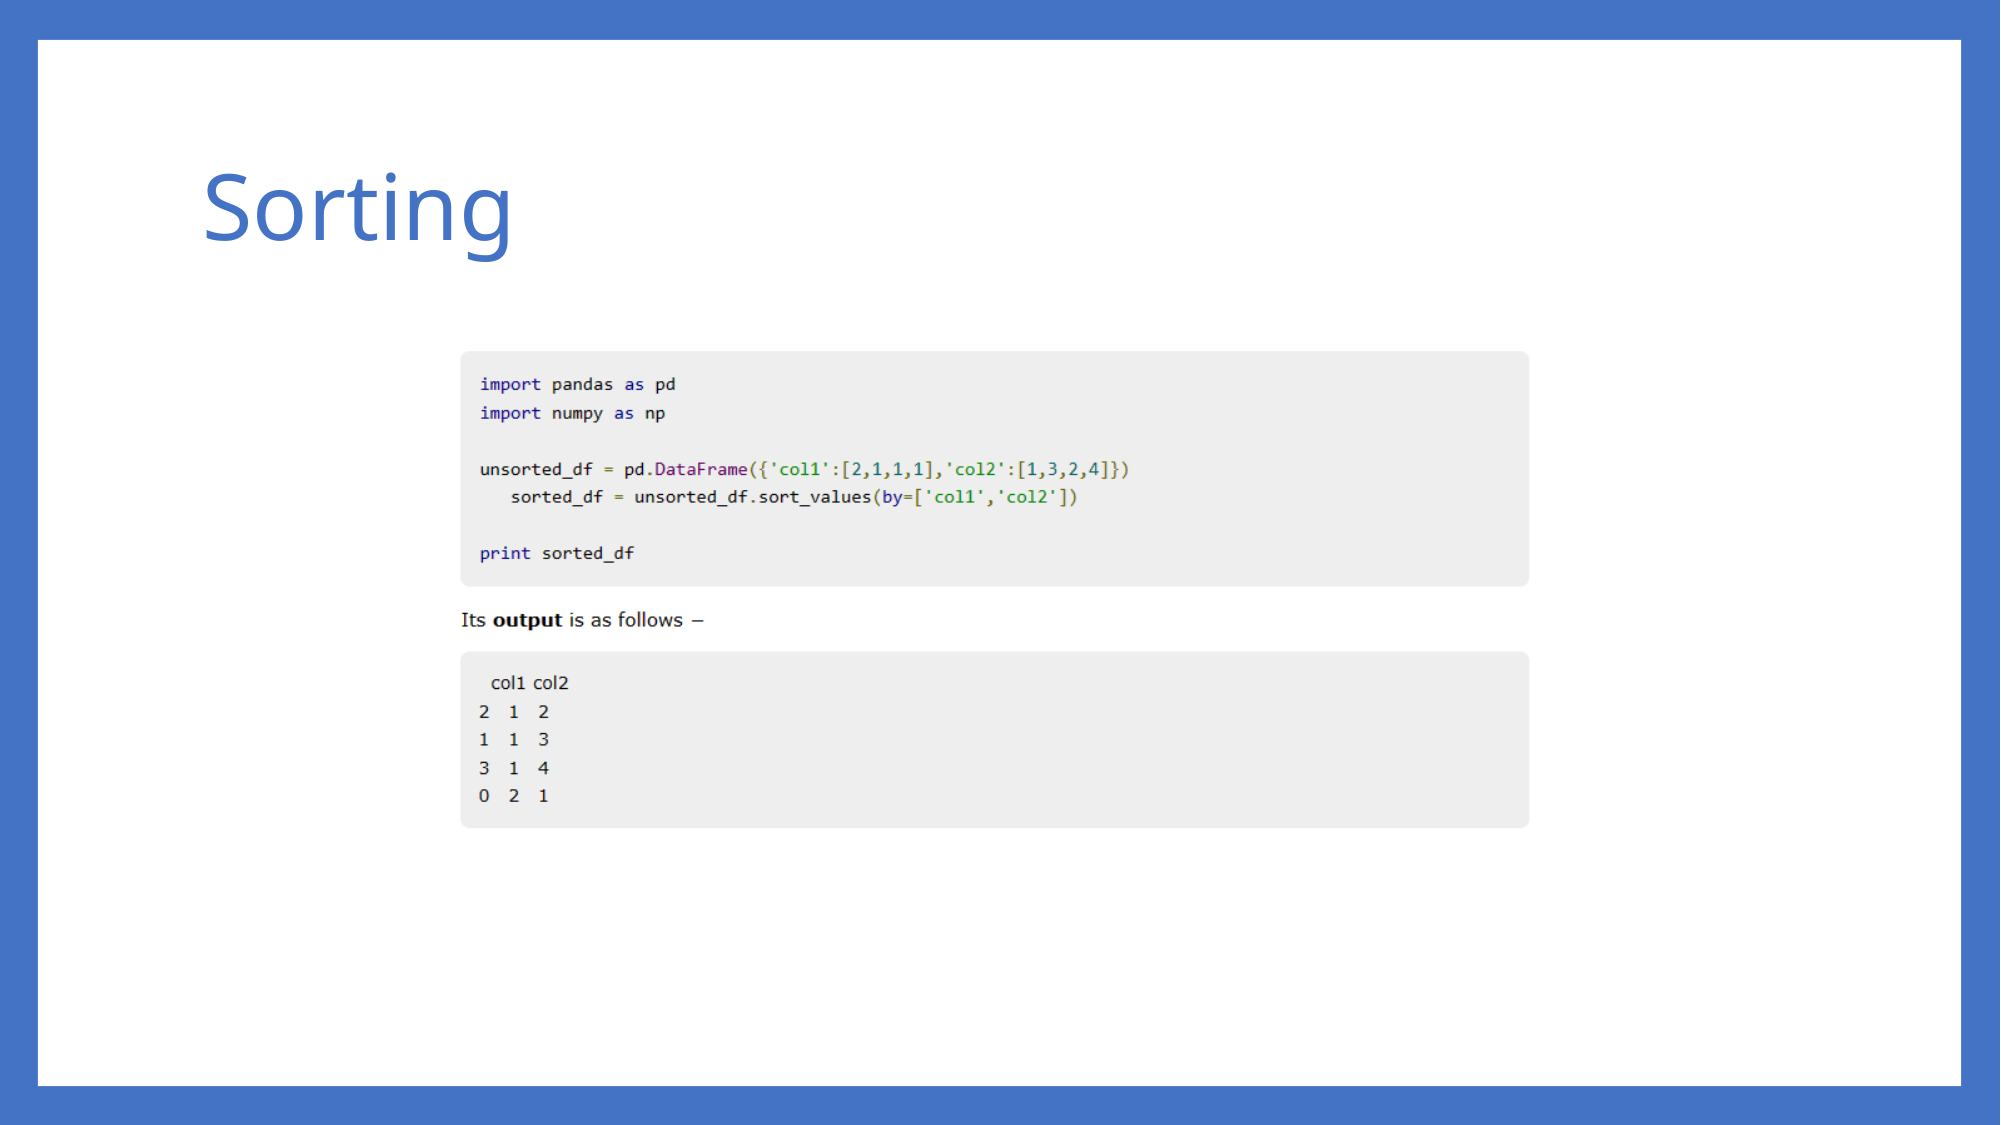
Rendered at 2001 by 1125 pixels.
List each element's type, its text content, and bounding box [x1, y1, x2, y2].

picture [448, 339, 1547, 847]
title Sorting [187, 99, 1808, 323]
